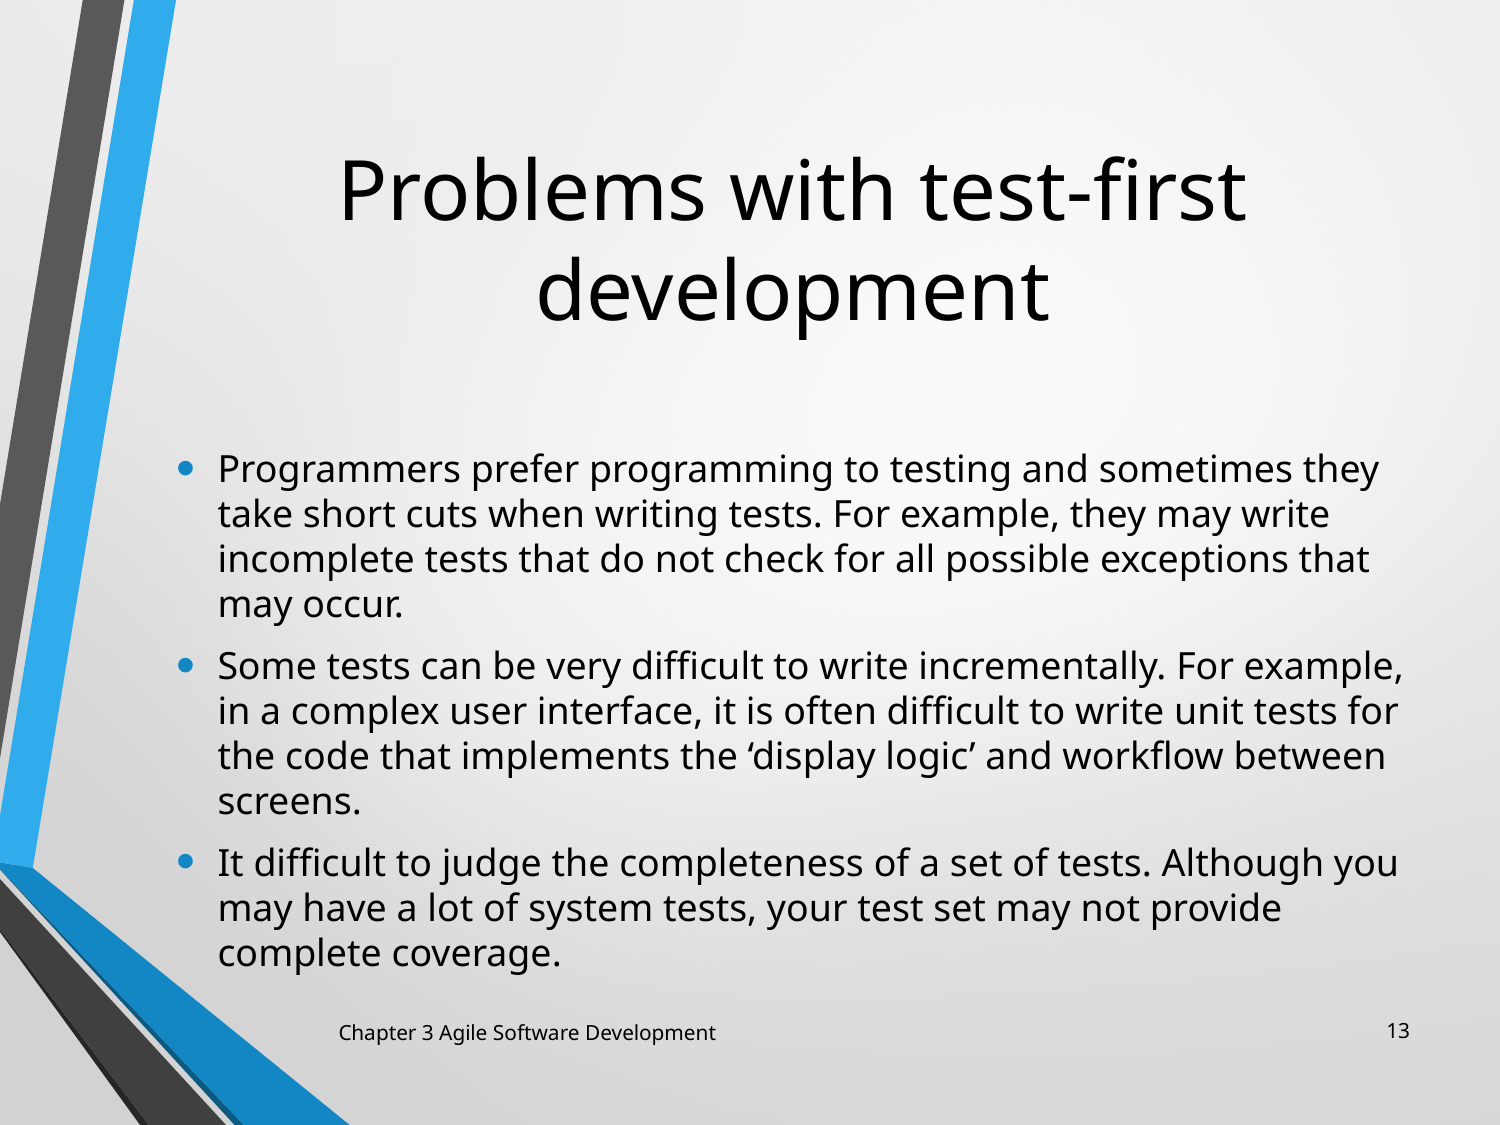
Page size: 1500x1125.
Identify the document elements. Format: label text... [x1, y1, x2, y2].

footer Chapter 3 Agile Software Development [323, 1001, 1196, 1062]
title Problems with test-first development [161, 75, 1425, 400]
list Programmers prefer programming to testing and sometimes they take short cuts when writing tests. For example, they may write incomplete tests that do not check for all possible exceptions that may occur. Some tests can be very difficult to write incrementally. For example, in a complex user interface, it is often difficult to write unit tests for the code that implements the ‘display logic’ and workflow between screens. It difficult to judge the completeness of a set of tests. Although you may have a lot of system tests, your test set may not provide complete coverage. [161, 437, 1425, 985]
slide_number 13 [1354, 1001, 1425, 1062]
